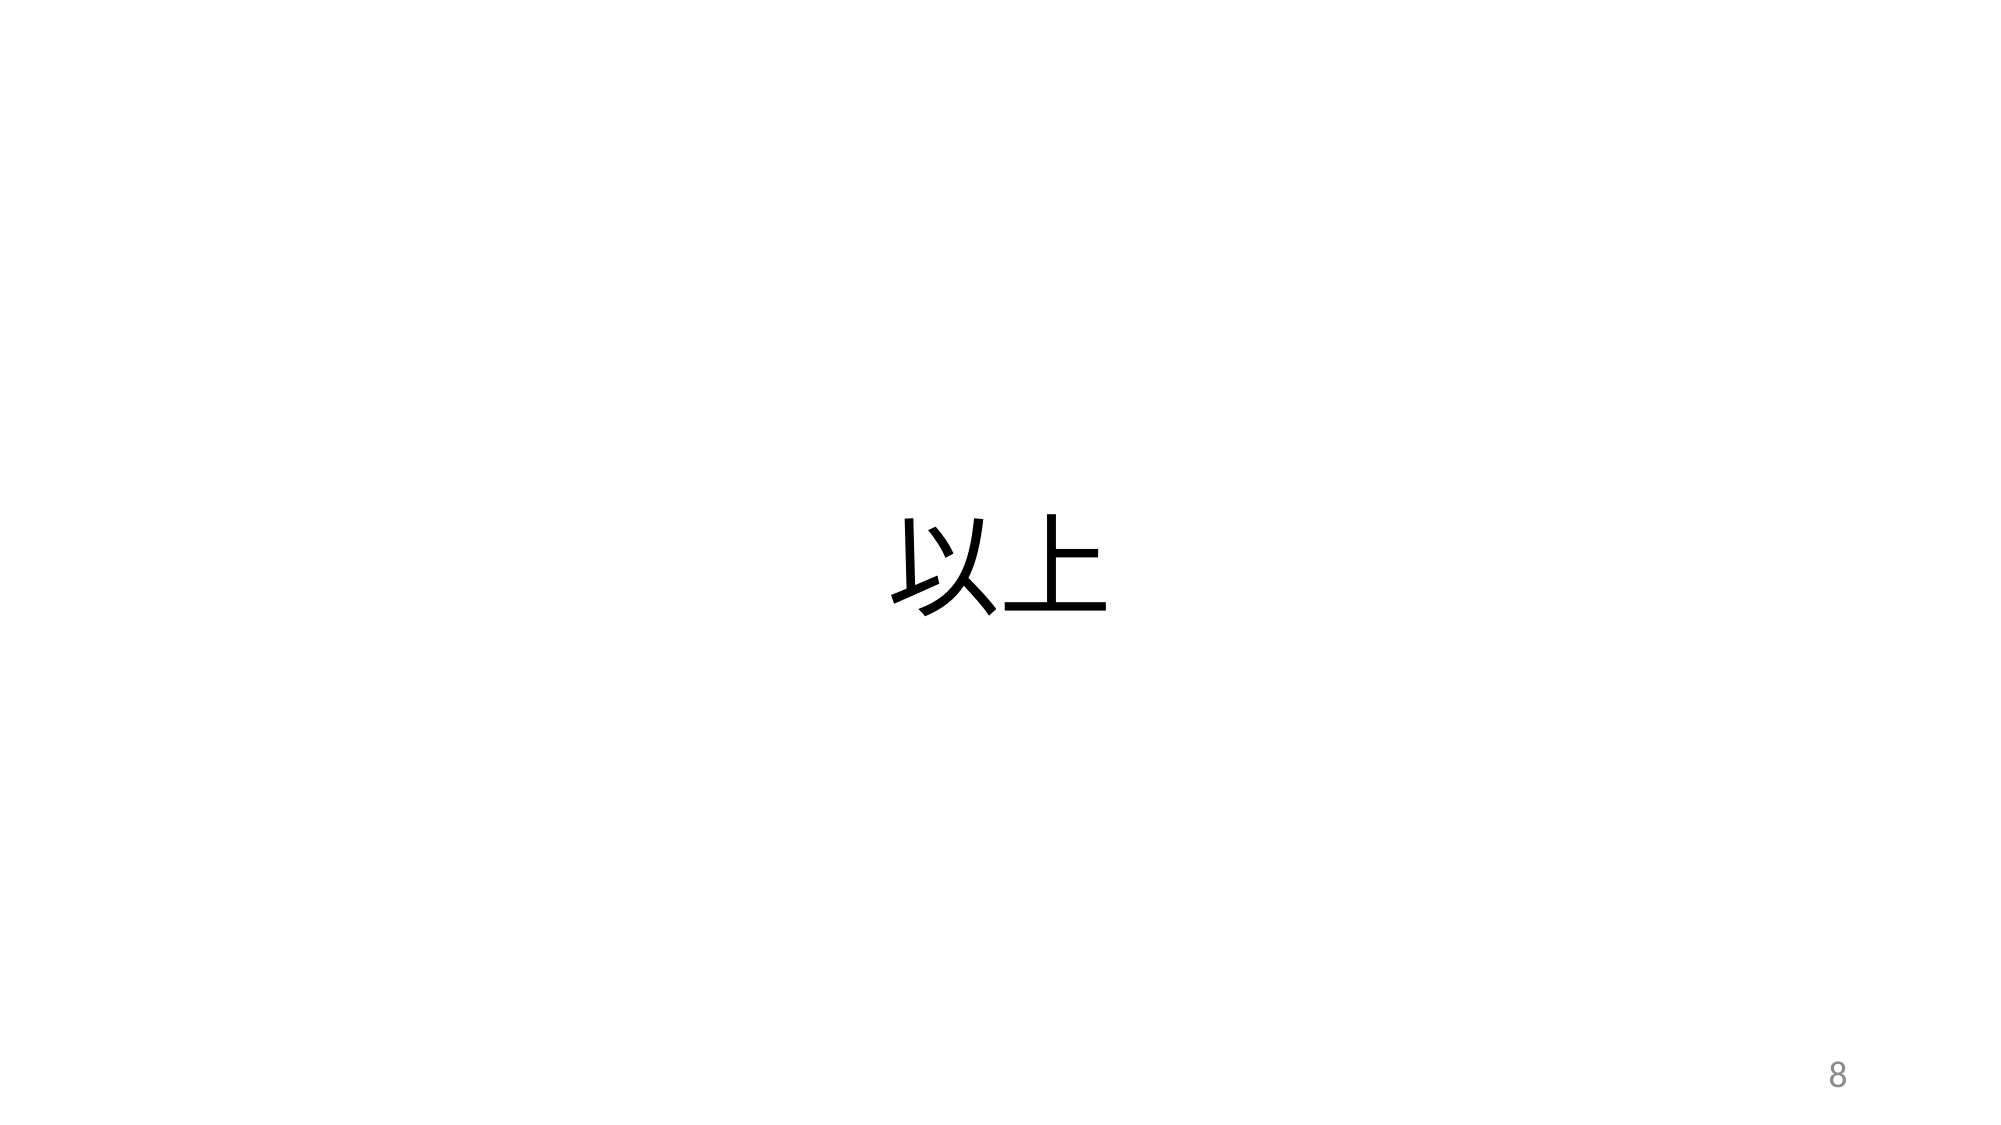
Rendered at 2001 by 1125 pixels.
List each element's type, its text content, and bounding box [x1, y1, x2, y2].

slide_number 8 [1412, 1042, 1863, 1103]
title 以上 [249, 247, 1750, 640]
